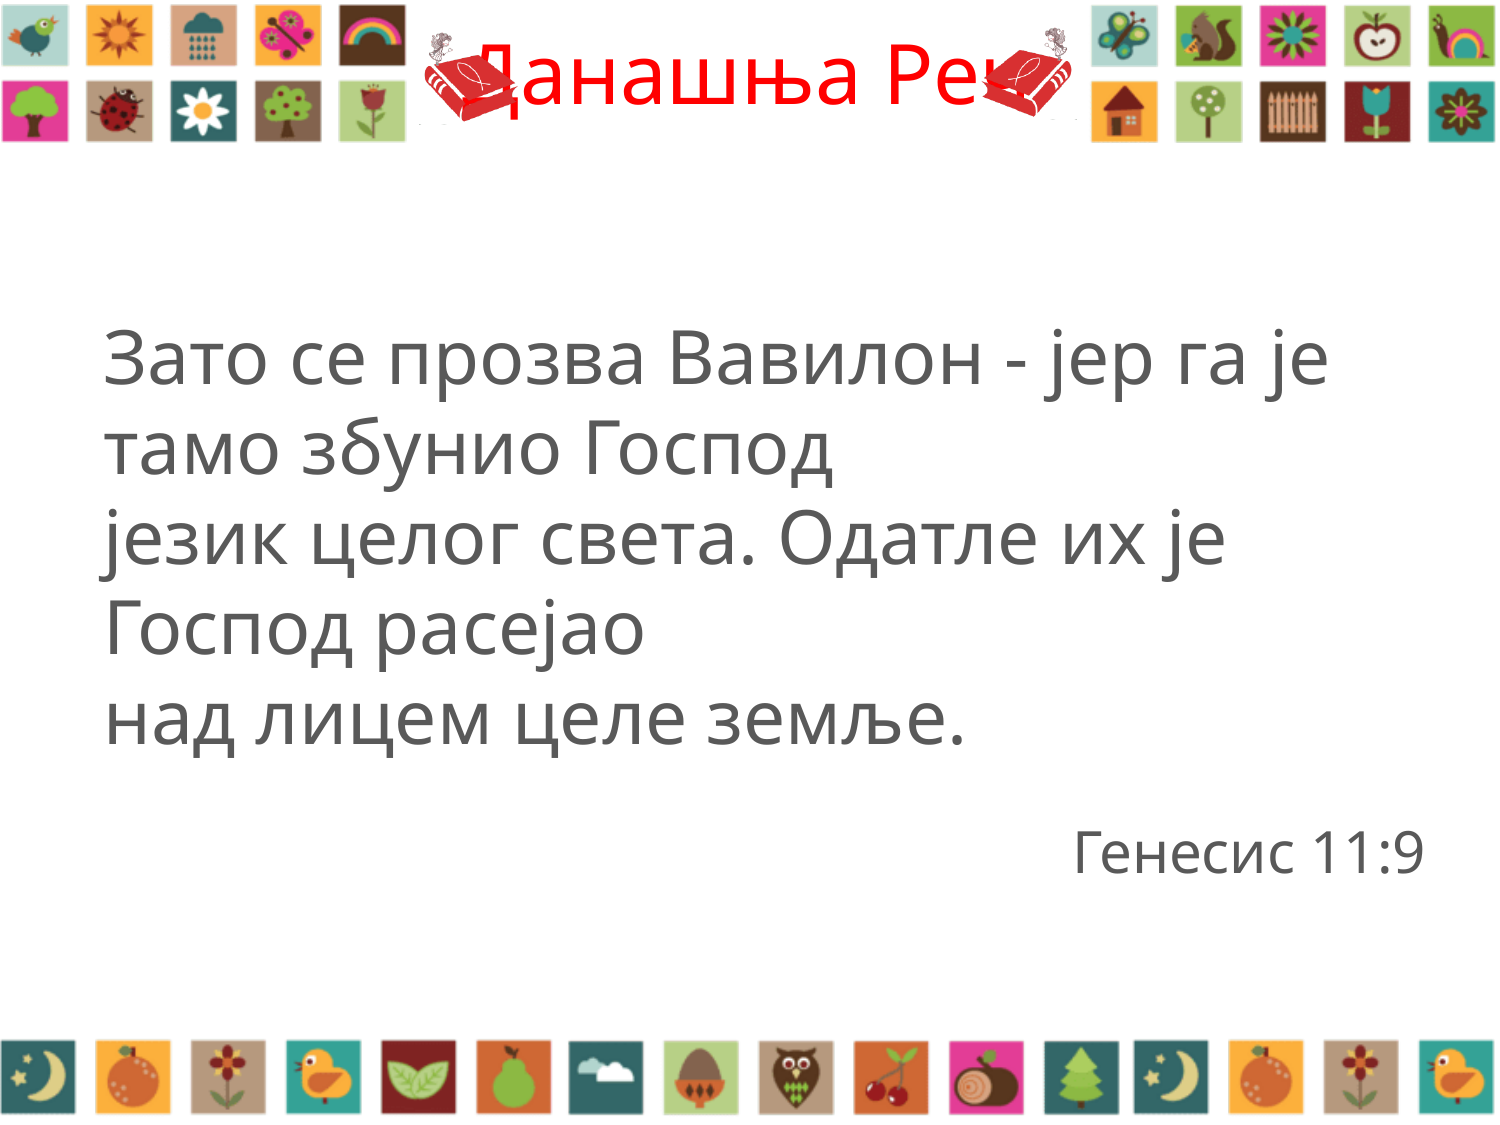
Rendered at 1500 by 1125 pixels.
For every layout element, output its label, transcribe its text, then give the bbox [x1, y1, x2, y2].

text_box Данашња Реч [425, 13, 1077, 129]
text_box Зато се прозва Вавилон - јер га је тамо збунио Господ језик целог света. Одатле их је Господ расејао над лицем целе земље. [88, 302, 1459, 768]
picture [950, 3, 1500, 150]
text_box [0, 1028, 1500, 1118]
picture [0, 3, 550, 150]
text_box Генесис 11:9 [808, 807, 1441, 893]
